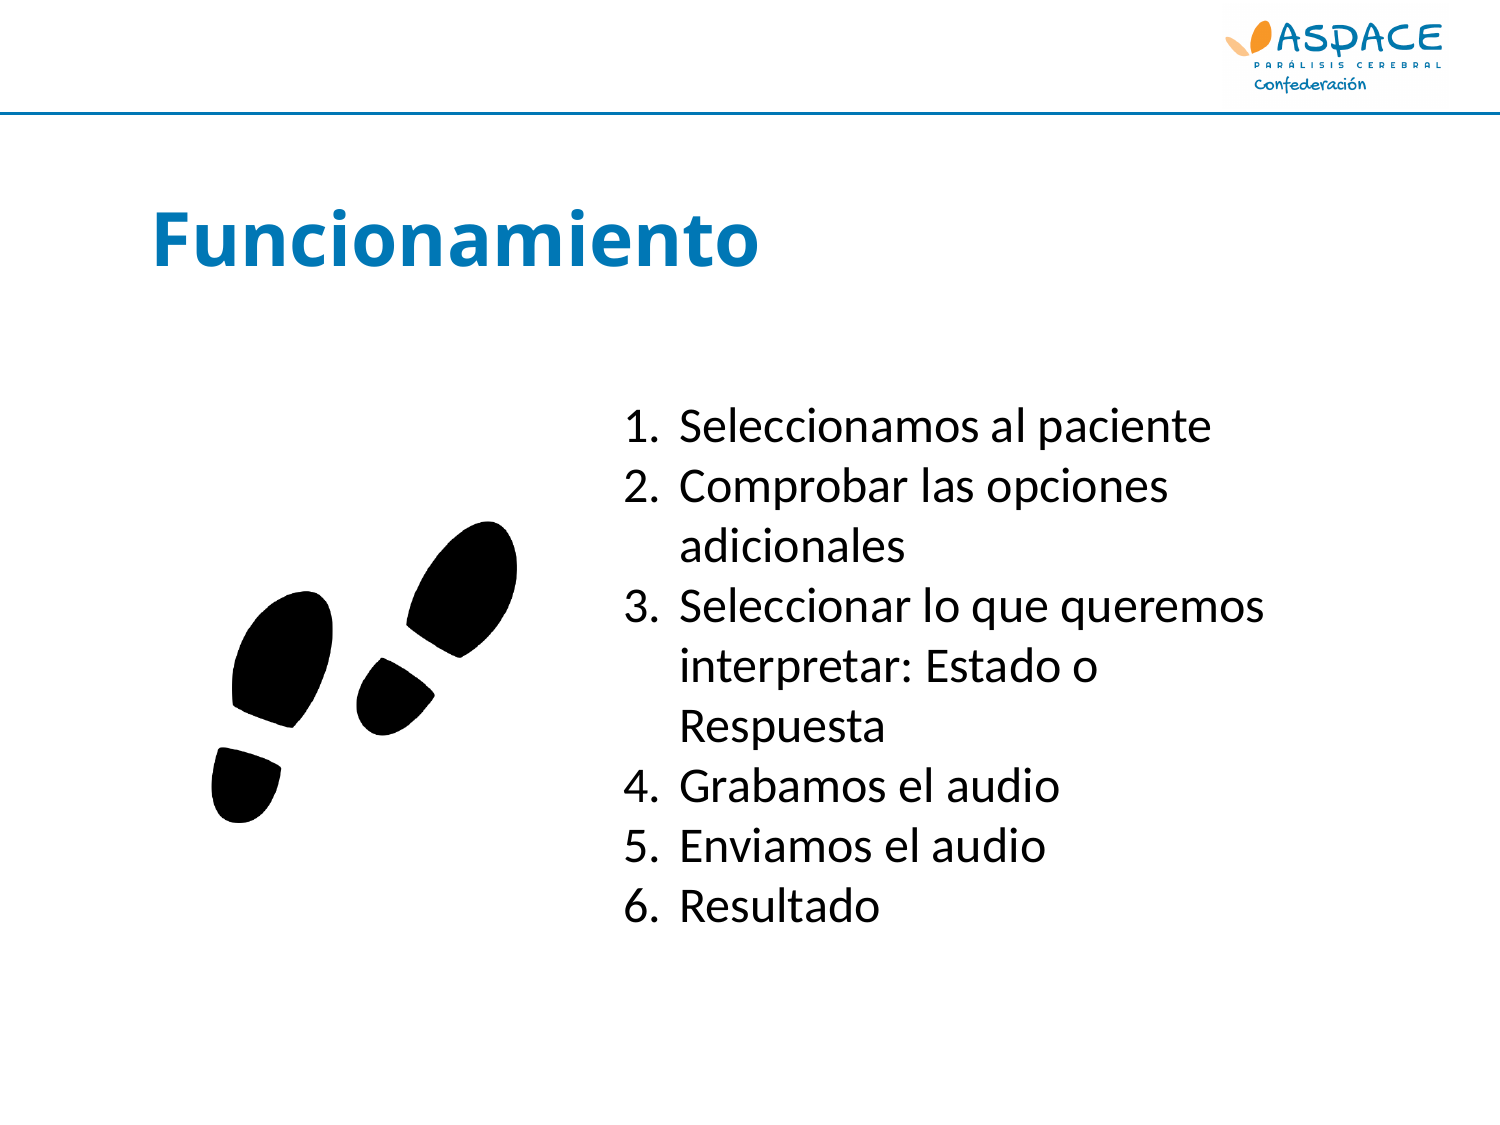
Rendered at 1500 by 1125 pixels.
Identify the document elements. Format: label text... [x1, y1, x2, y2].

picture [159, 467, 569, 878]
text_box Funcionamiento [135, 184, 1353, 290]
text_box Seleccionamos al paciente Comprobar las opciones adicionales Seleccionar lo que queremos interpretar: Estado o Respuesta Grabamos el audio Enviamos el audio Resultado [608, 385, 1329, 940]
picture [1222, 3, 1449, 109]
